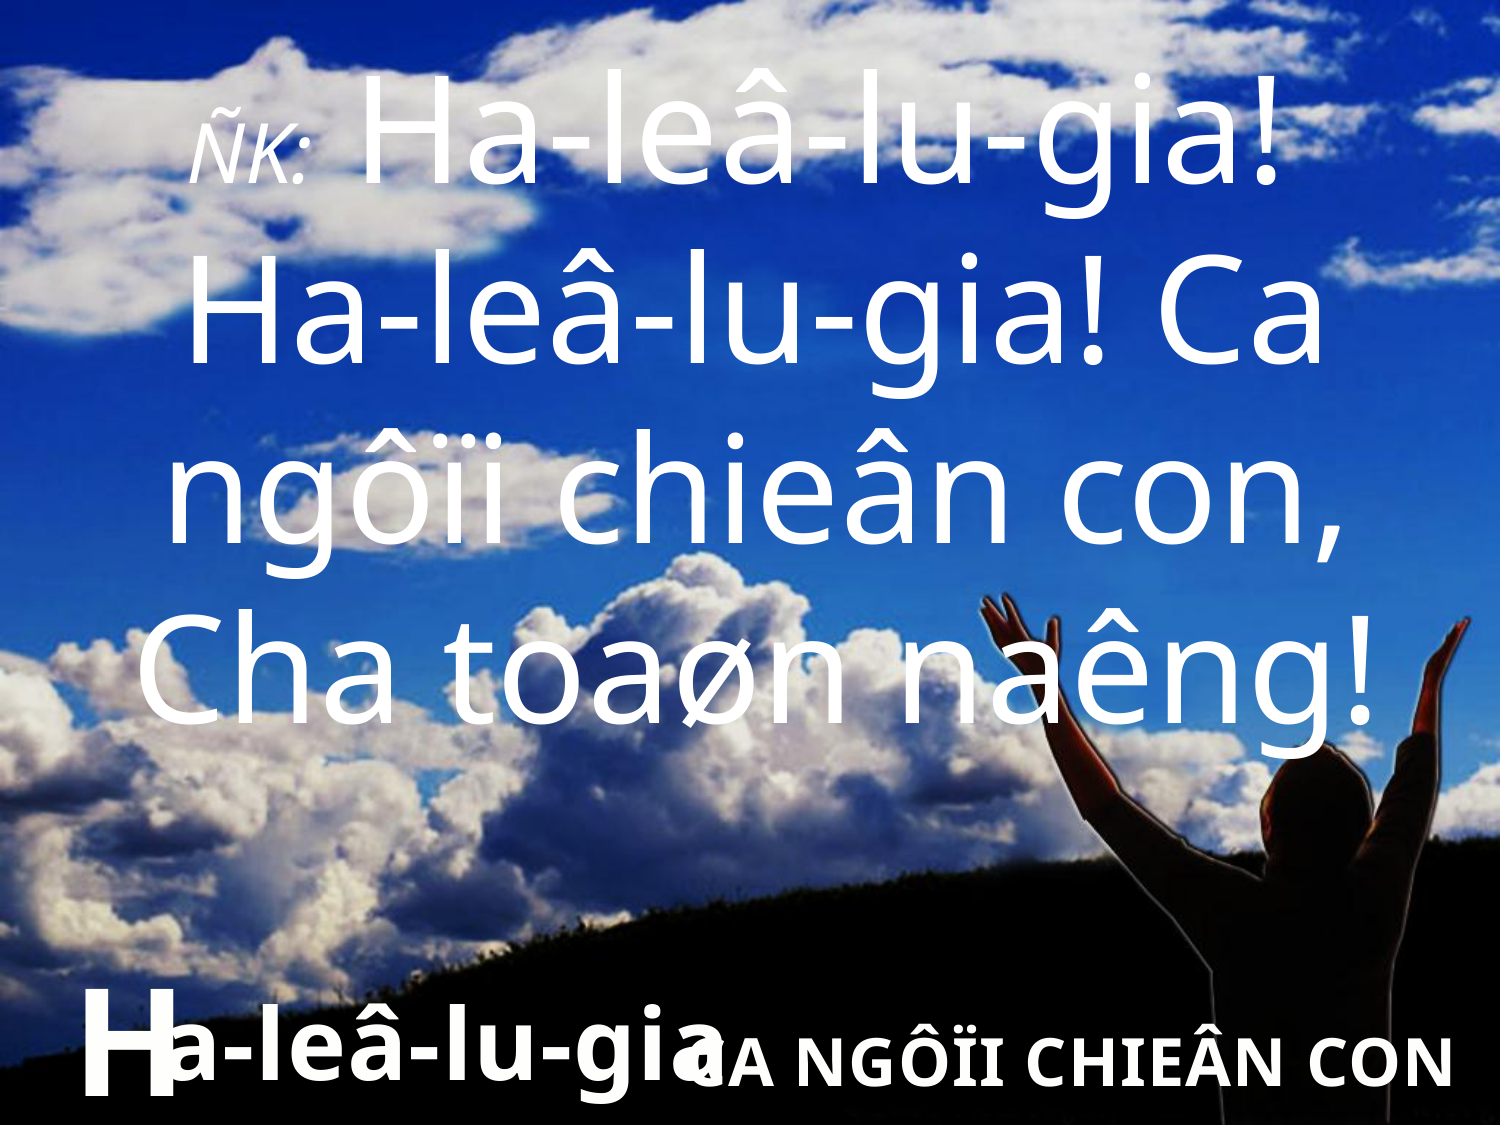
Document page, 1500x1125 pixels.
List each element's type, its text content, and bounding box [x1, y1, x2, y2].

text_box CA NGÔÏI CHIEÂN CON [670, 1012, 1473, 1108]
text_box a-leâ-lu-gia [203, 973, 746, 1108]
text_box ÑK: Ha-leâ-lu-gia! Ha-leâ-lu-gia! Ca ngôïi chieân con, Cha toaøn naêng! [37, 12, 1475, 775]
picture [0, 0, 1500, 1125]
text_box H [57, 938, 203, 1125]
